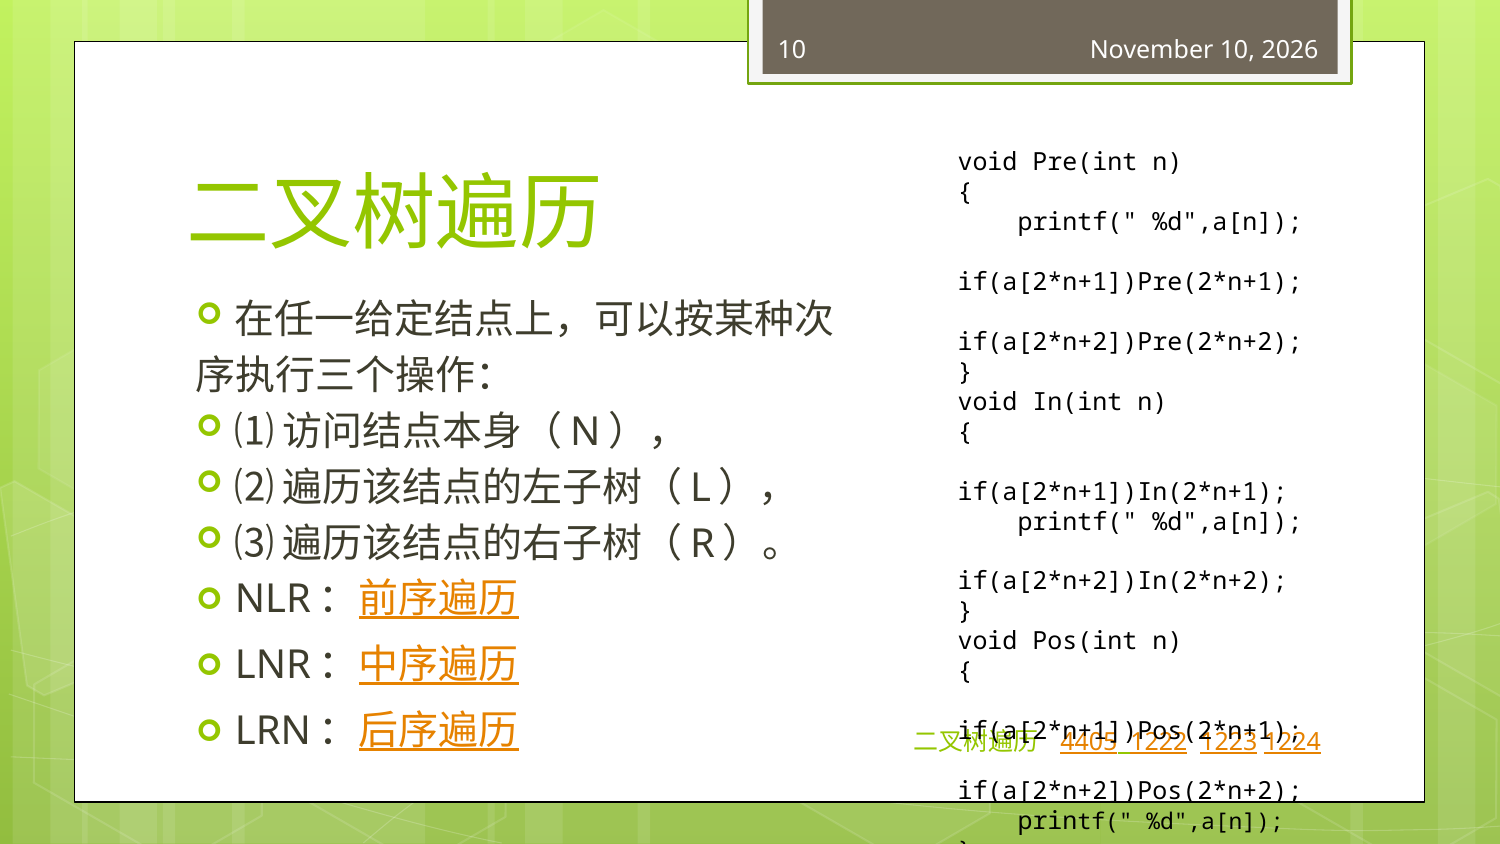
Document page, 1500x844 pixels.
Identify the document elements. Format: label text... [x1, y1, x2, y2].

list 在任一给定结点上，可以按某种次 序执行三个操作： ⑴访问结点本身（N）， ⑵遍历该结点的左子树（L）， ⑶遍历该结点的右子树（R）。 NLR：前序遍历 LNR：中序遍历 LRN：后序遍历 [171, 285, 904, 777]
footer 二叉树遍历 4405 1222 1223 1224 [761, 720, 942, 765]
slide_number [983, 27, 1334, 73]
slide_number 10 [762, 27, 982, 73]
text_box void Pre(int n) { printf(" %d",a[n]); if(a[2*n+1])Pre(2*n+1); if(a[2*n+2])Pre(2*n+2); } void In(int n) { if(a[2*n+1])In(2*n+1); printf(" %d",a[n]); if(a[2*n+2])In(2*n+2); } void Pos(int n) { if(a[2*n+1])Pos(2*n+1); if(a[2*n+2])Pos(2*n+2); printf(" %d",a[n]); } [942, 138, 1333, 844]
title 二叉树遍历 [171, 126, 1324, 267]
